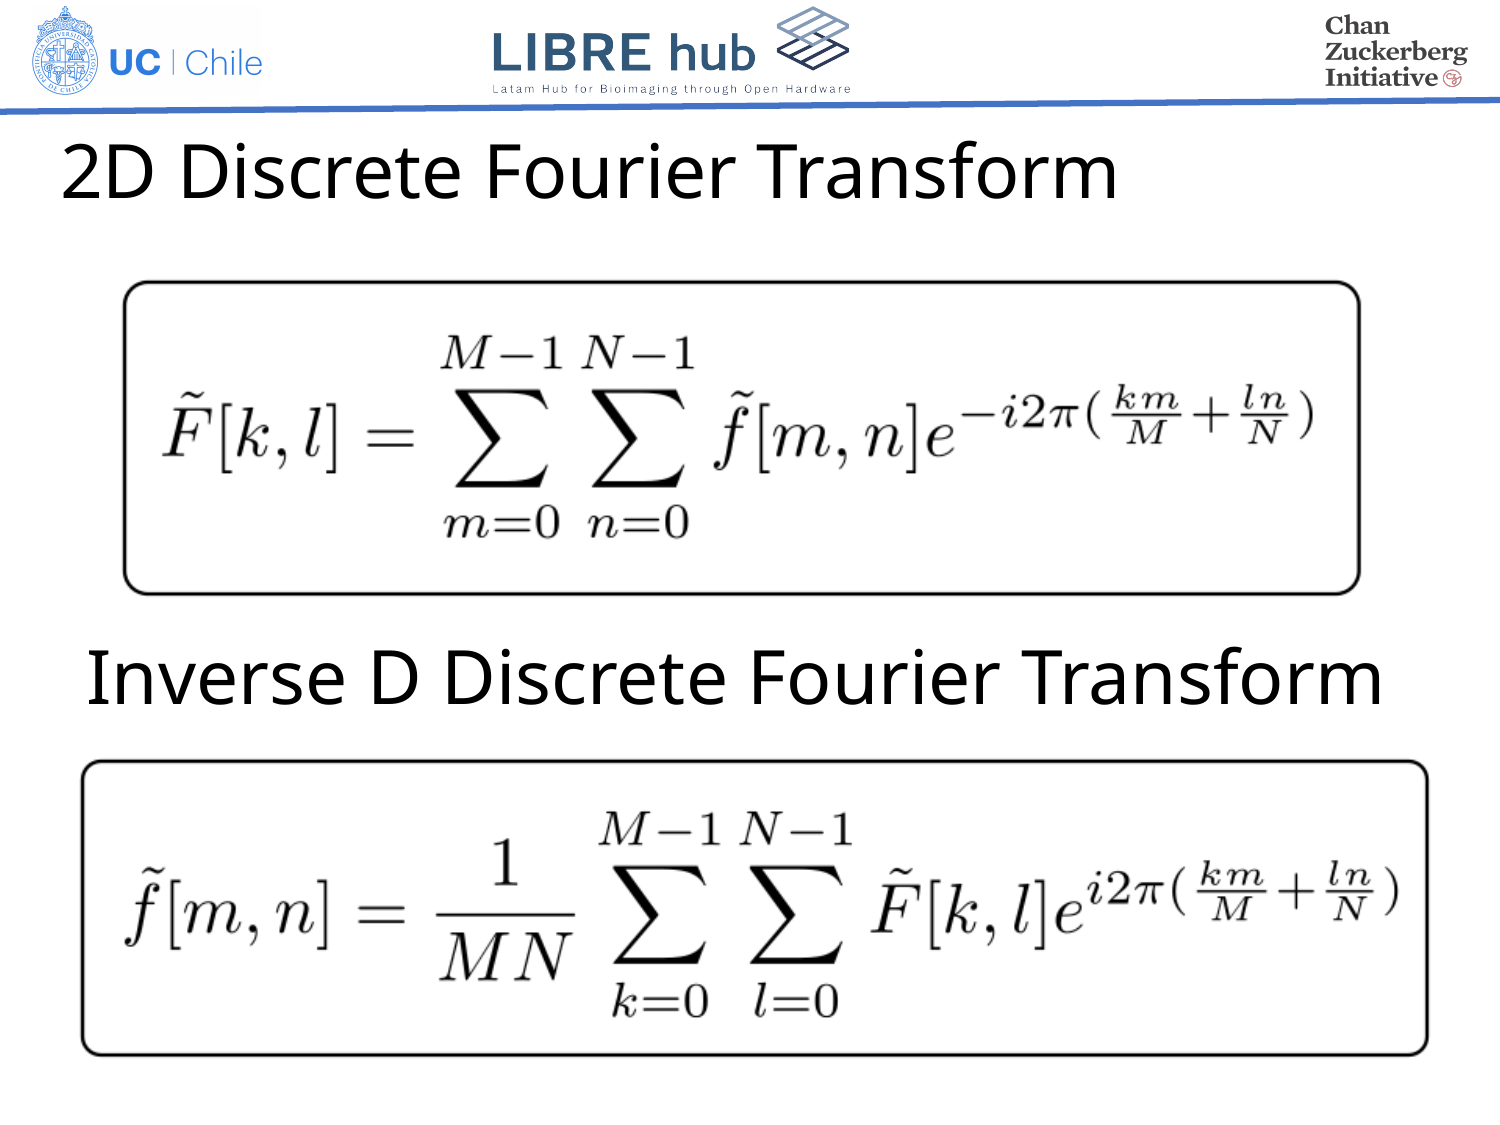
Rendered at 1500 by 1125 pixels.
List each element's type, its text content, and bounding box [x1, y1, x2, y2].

picture [103, 259, 1380, 624]
picture [1320, 6, 1475, 96]
title 2D Discrete Fourier Transform [45, 117, 1474, 231]
picture [32, 6, 262, 95]
text_box Inverse D Discrete Fourier Transform [71, 623, 1500, 737]
picture [493, 6, 850, 96]
picture [75, 749, 1443, 1071]
